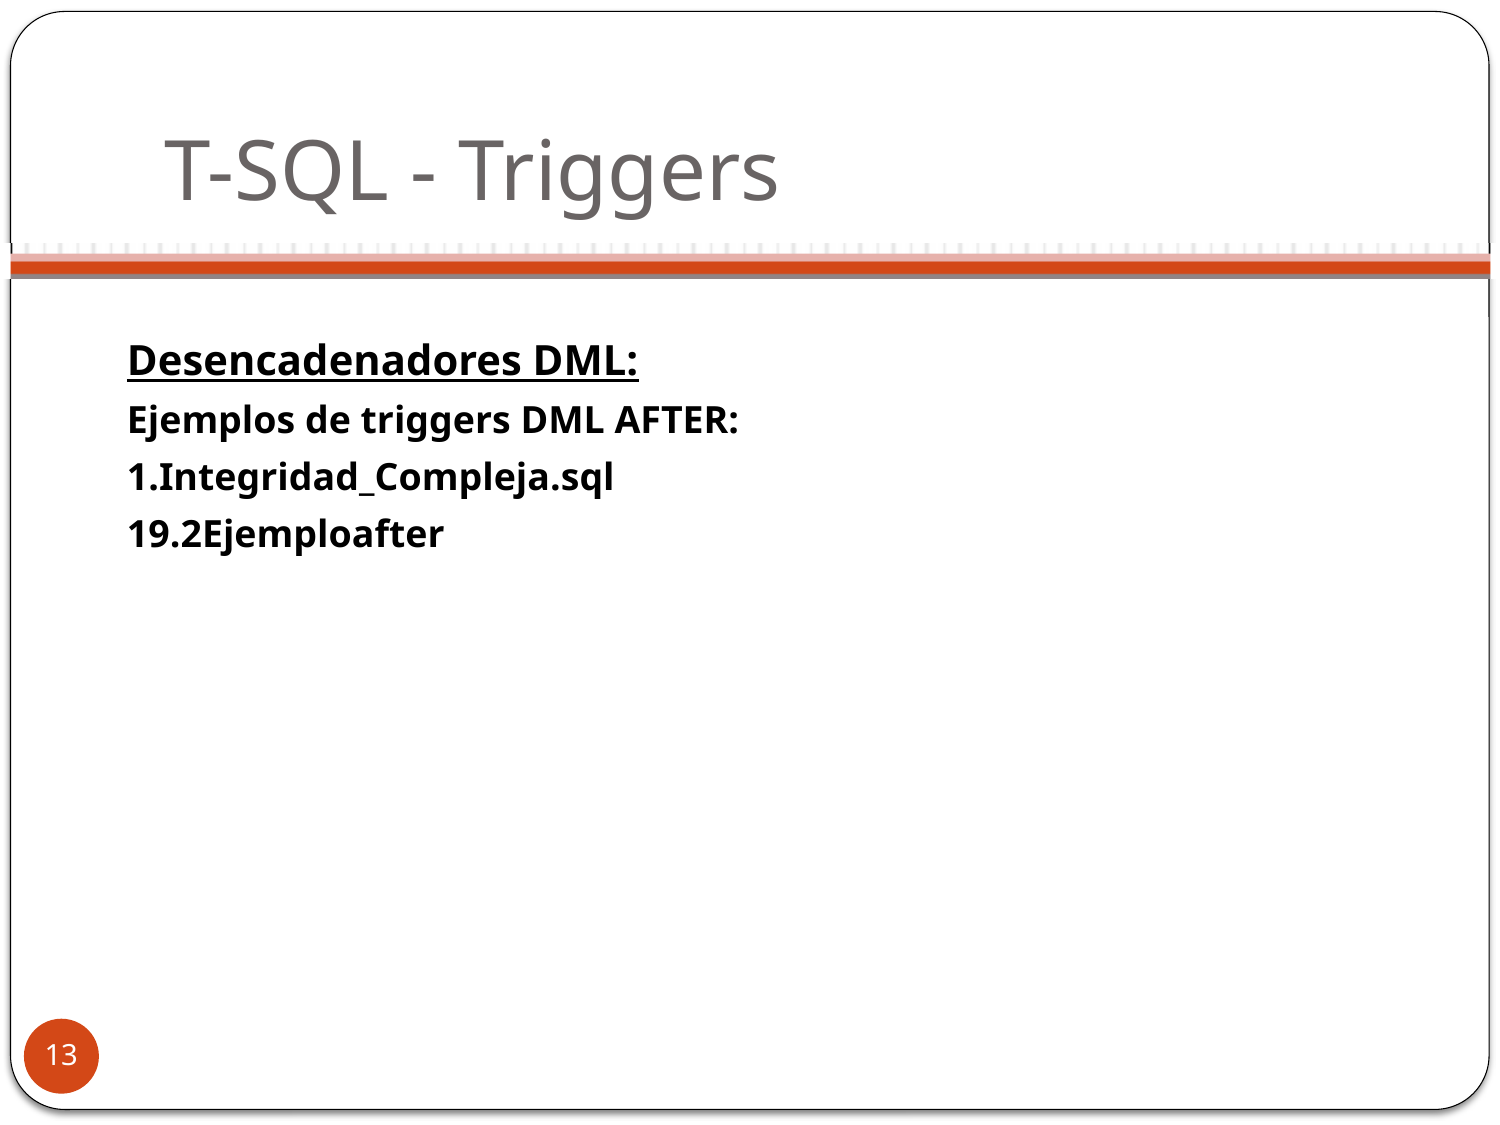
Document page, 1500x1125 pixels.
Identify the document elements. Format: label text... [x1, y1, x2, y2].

list Desencadenadores DML: Ejemplos de triggers DML AFTER: 1.Integridad_Compleja.sql 19.2Ejemploafter [112, 326, 1388, 929]
picture [0, 243, 1500, 280]
slide_number 13 [23, 1018, 99, 1094]
title T-SQL - Triggers [150, 45, 1425, 233]
